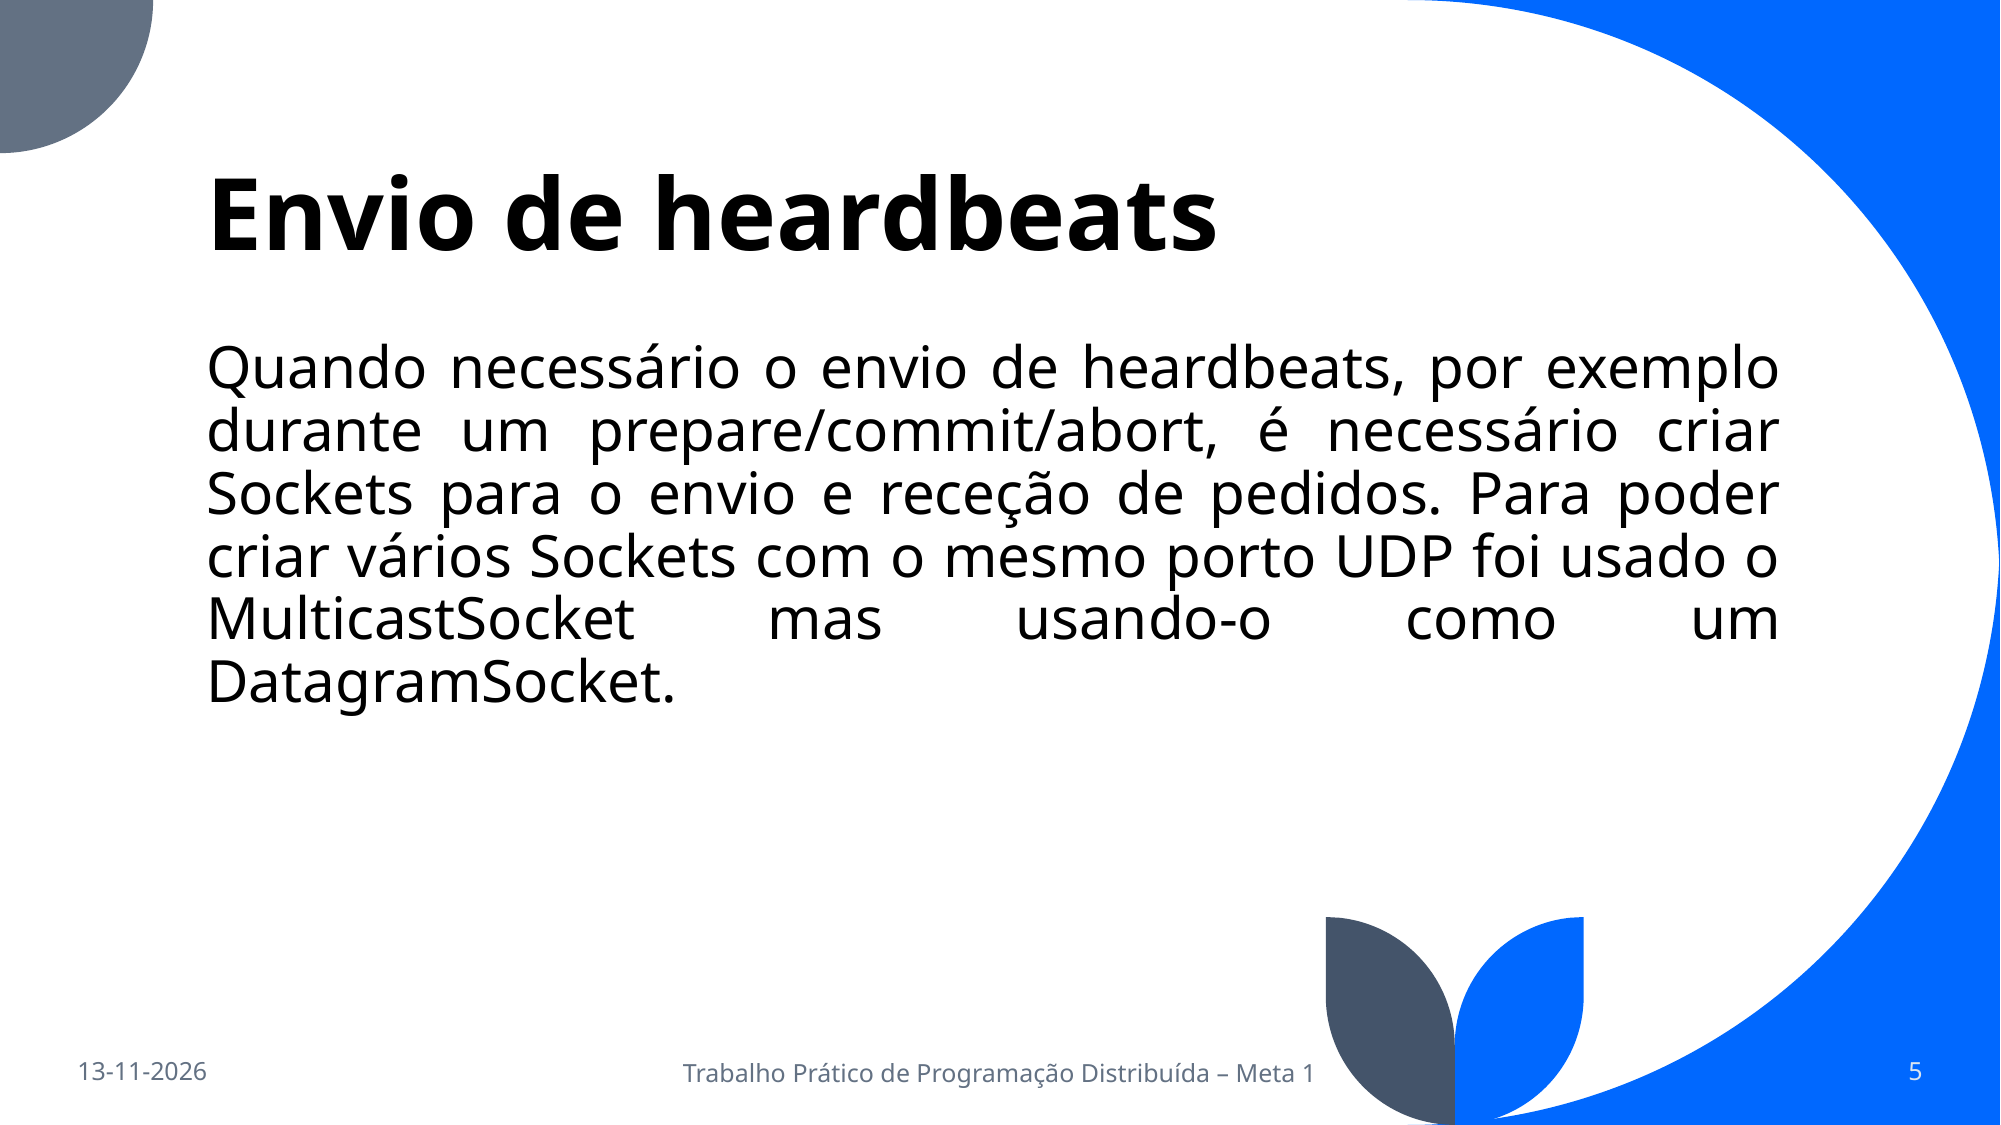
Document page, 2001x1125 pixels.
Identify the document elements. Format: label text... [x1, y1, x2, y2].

footer Trabalho Prático de Programação Distribuída – Meta 1 [662, 1042, 1338, 1103]
list Quando necessário o envio de heardbeats, por exemplo durante um prepare/commit/abort, é necessário criar Sockets para o envio e receção de pedidos. Para poder criar vários Sockets com o mesmo porto UDP foi usado o MulticastSocket mas usando-o como um DatagramSocket. [191, 330, 1796, 884]
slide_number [62, 1042, 513, 1103]
slide_number 5 [1665, 1042, 1938, 1103]
title Envio de heardbeats [191, 62, 1796, 280]
